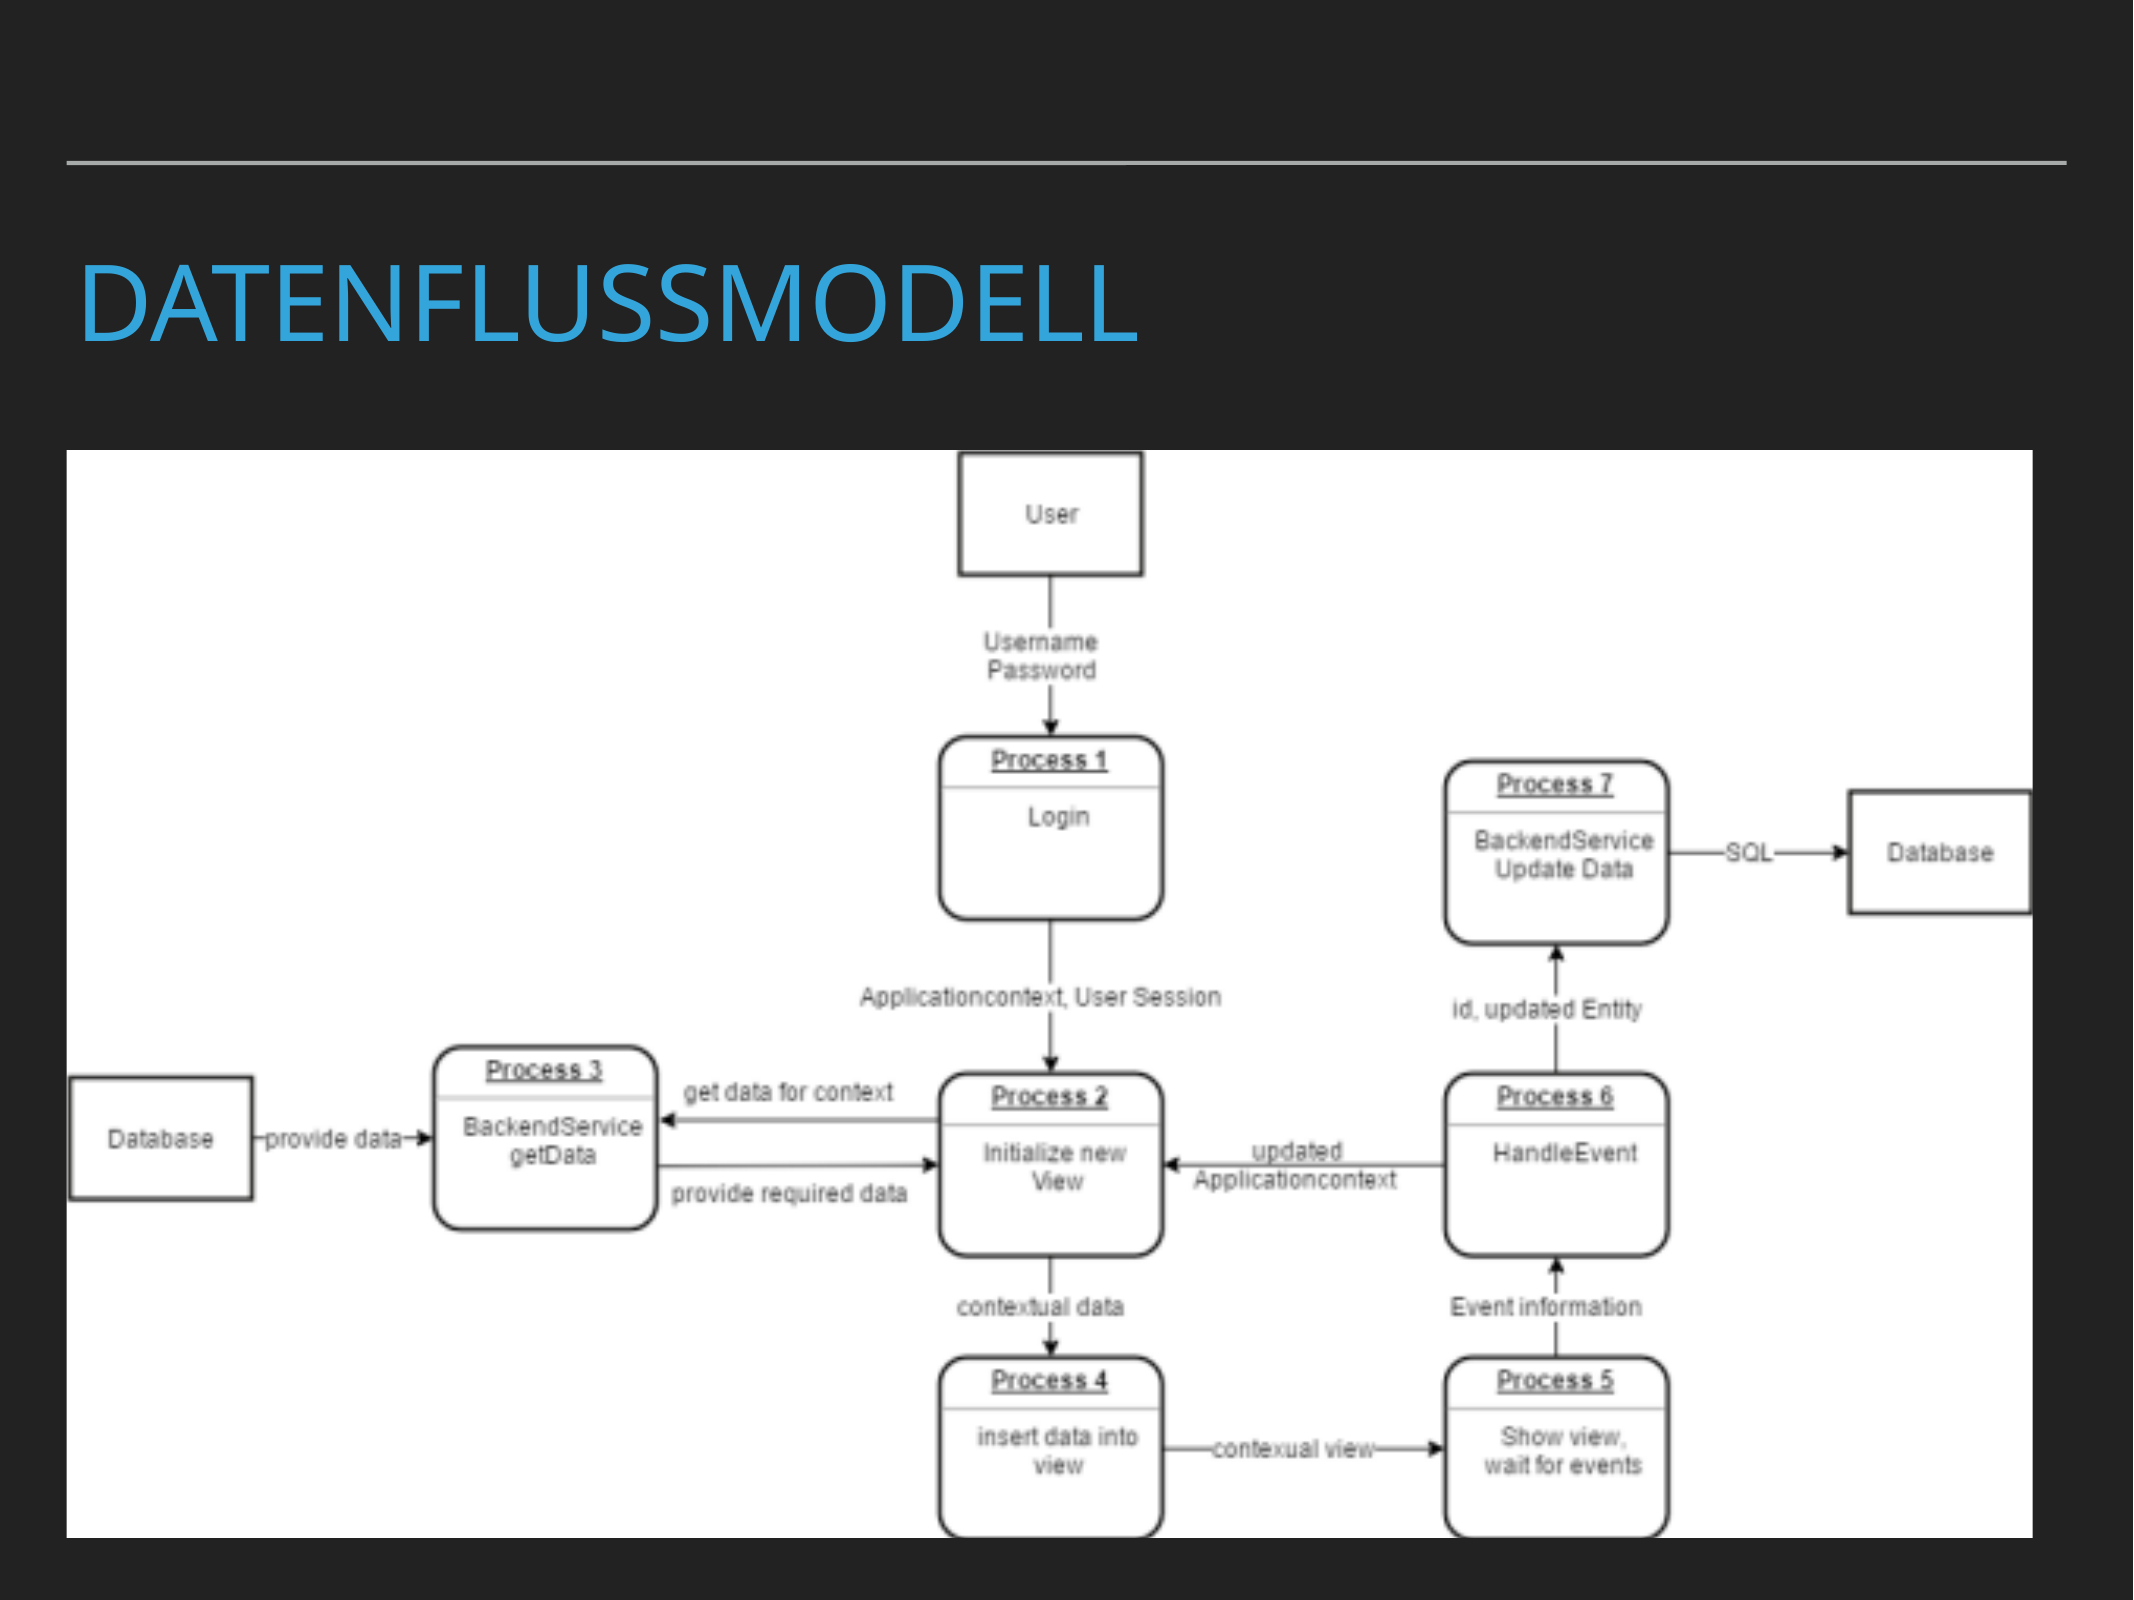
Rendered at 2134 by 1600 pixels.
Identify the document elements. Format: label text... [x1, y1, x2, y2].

title Datenflussmodell [66, 251, 2068, 372]
picture [66, 449, 2033, 1538]
